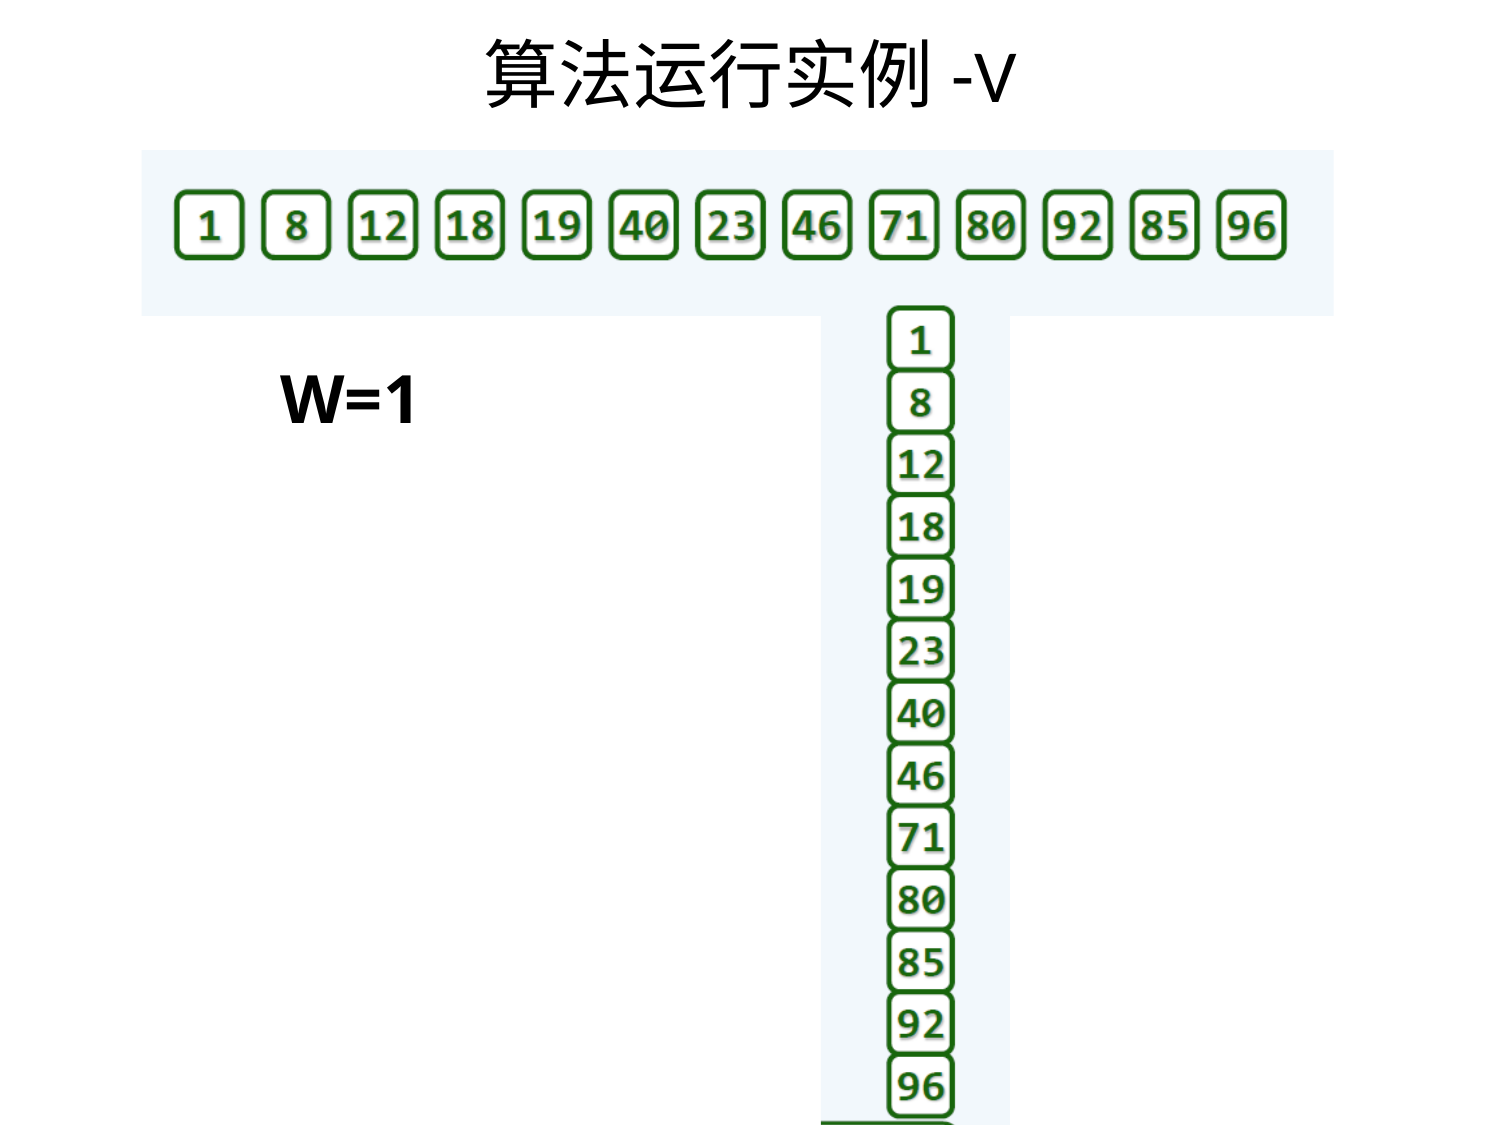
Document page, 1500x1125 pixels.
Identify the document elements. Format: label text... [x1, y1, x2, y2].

picture [141, 149, 1334, 1125]
text_box W=1 [265, 349, 449, 445]
title 算法运行实例-V [75, 0, 1425, 149]
